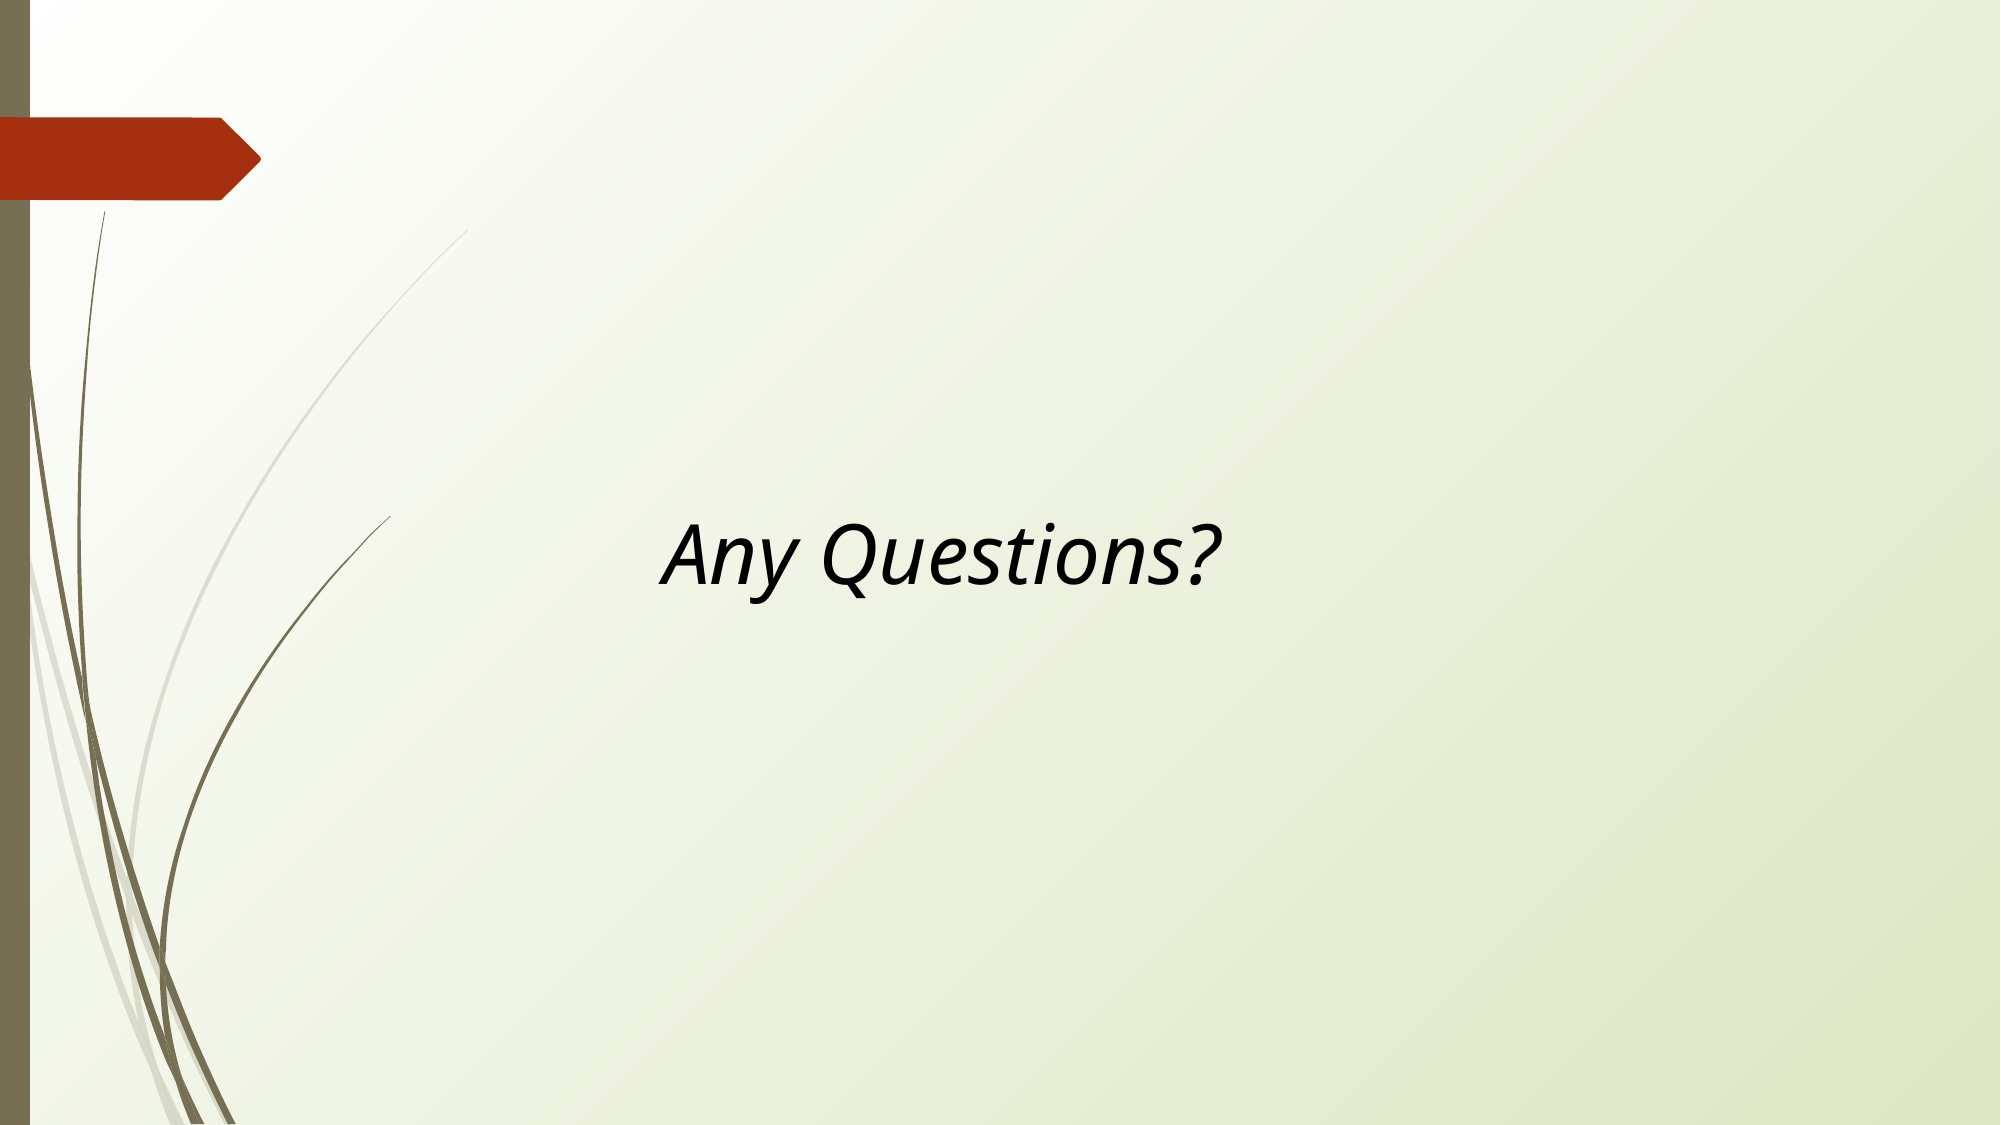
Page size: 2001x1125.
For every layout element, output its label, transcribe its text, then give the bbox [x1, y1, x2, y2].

text_box Any Questions? [648, 493, 1990, 609]
